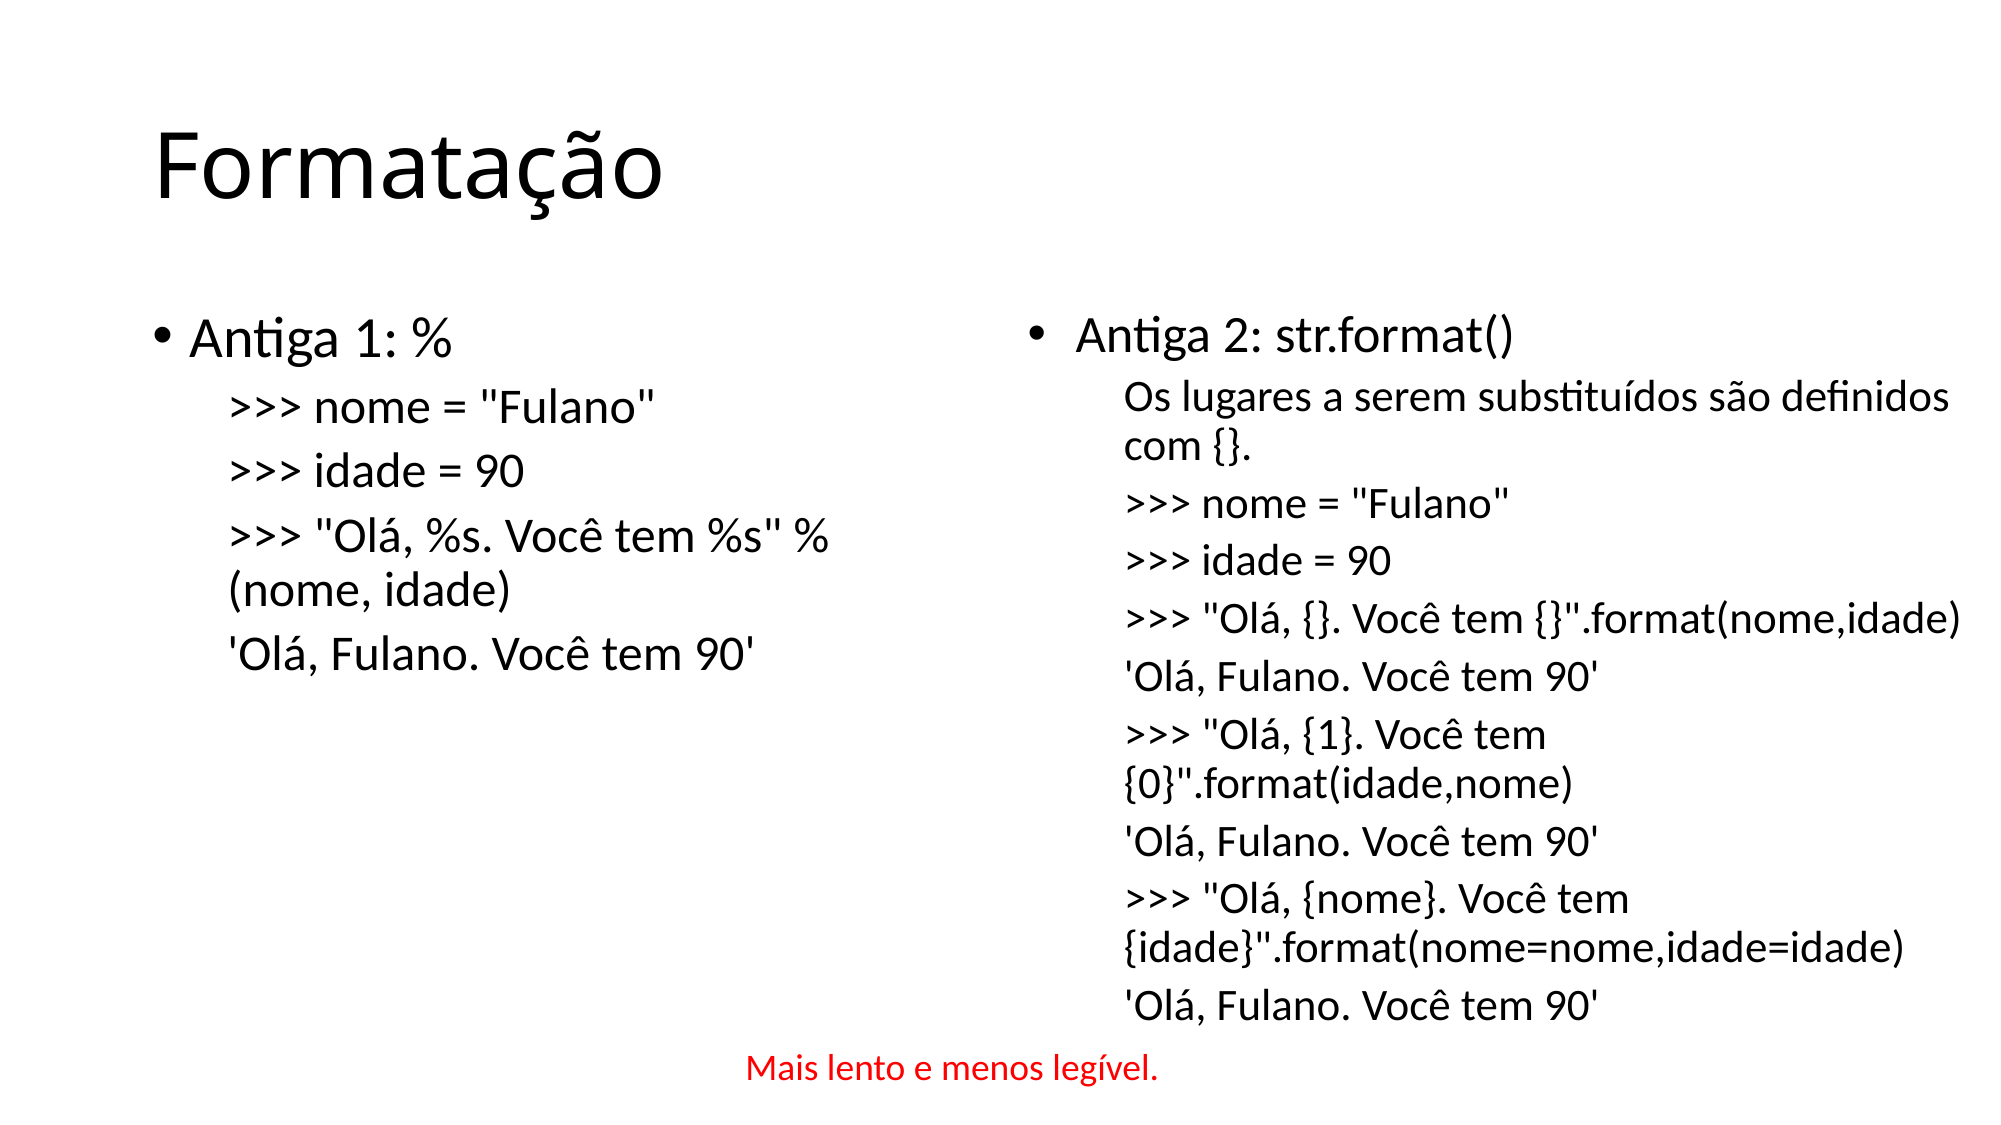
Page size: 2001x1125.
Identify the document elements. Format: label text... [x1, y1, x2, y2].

title Formatação [137, 59, 1863, 278]
list Antiga 1: % >>> nome = "Fulano" >>> idade = 90 >>> "Olá, %s. Você tem %s" % (nome, idade) 'Olá, Fulano. Você tem 90' [137, 299, 988, 1014]
list Antiga 2: str.format() Os lugares a serem substituídos são definidos com {}. >>> nome = "Fulano" >>> idade = 90 >>> "Olá, {}. Você tem {}".format(nome,idade) 'Olá, Fulano. Você tem 90' >>> "Olá, {1}. Você tem {0}".format(idade,nome) 'Olá, Fulano. Você tem 90' >>> "Olá, {nome}. Você tem {idade}".format(nome=nome,idade=idade) 'Olá, Fulano. Você tem 90' [1012, 299, 1981, 1052]
text_box Mais lento e menos legível. [730, 1035, 1270, 1096]
